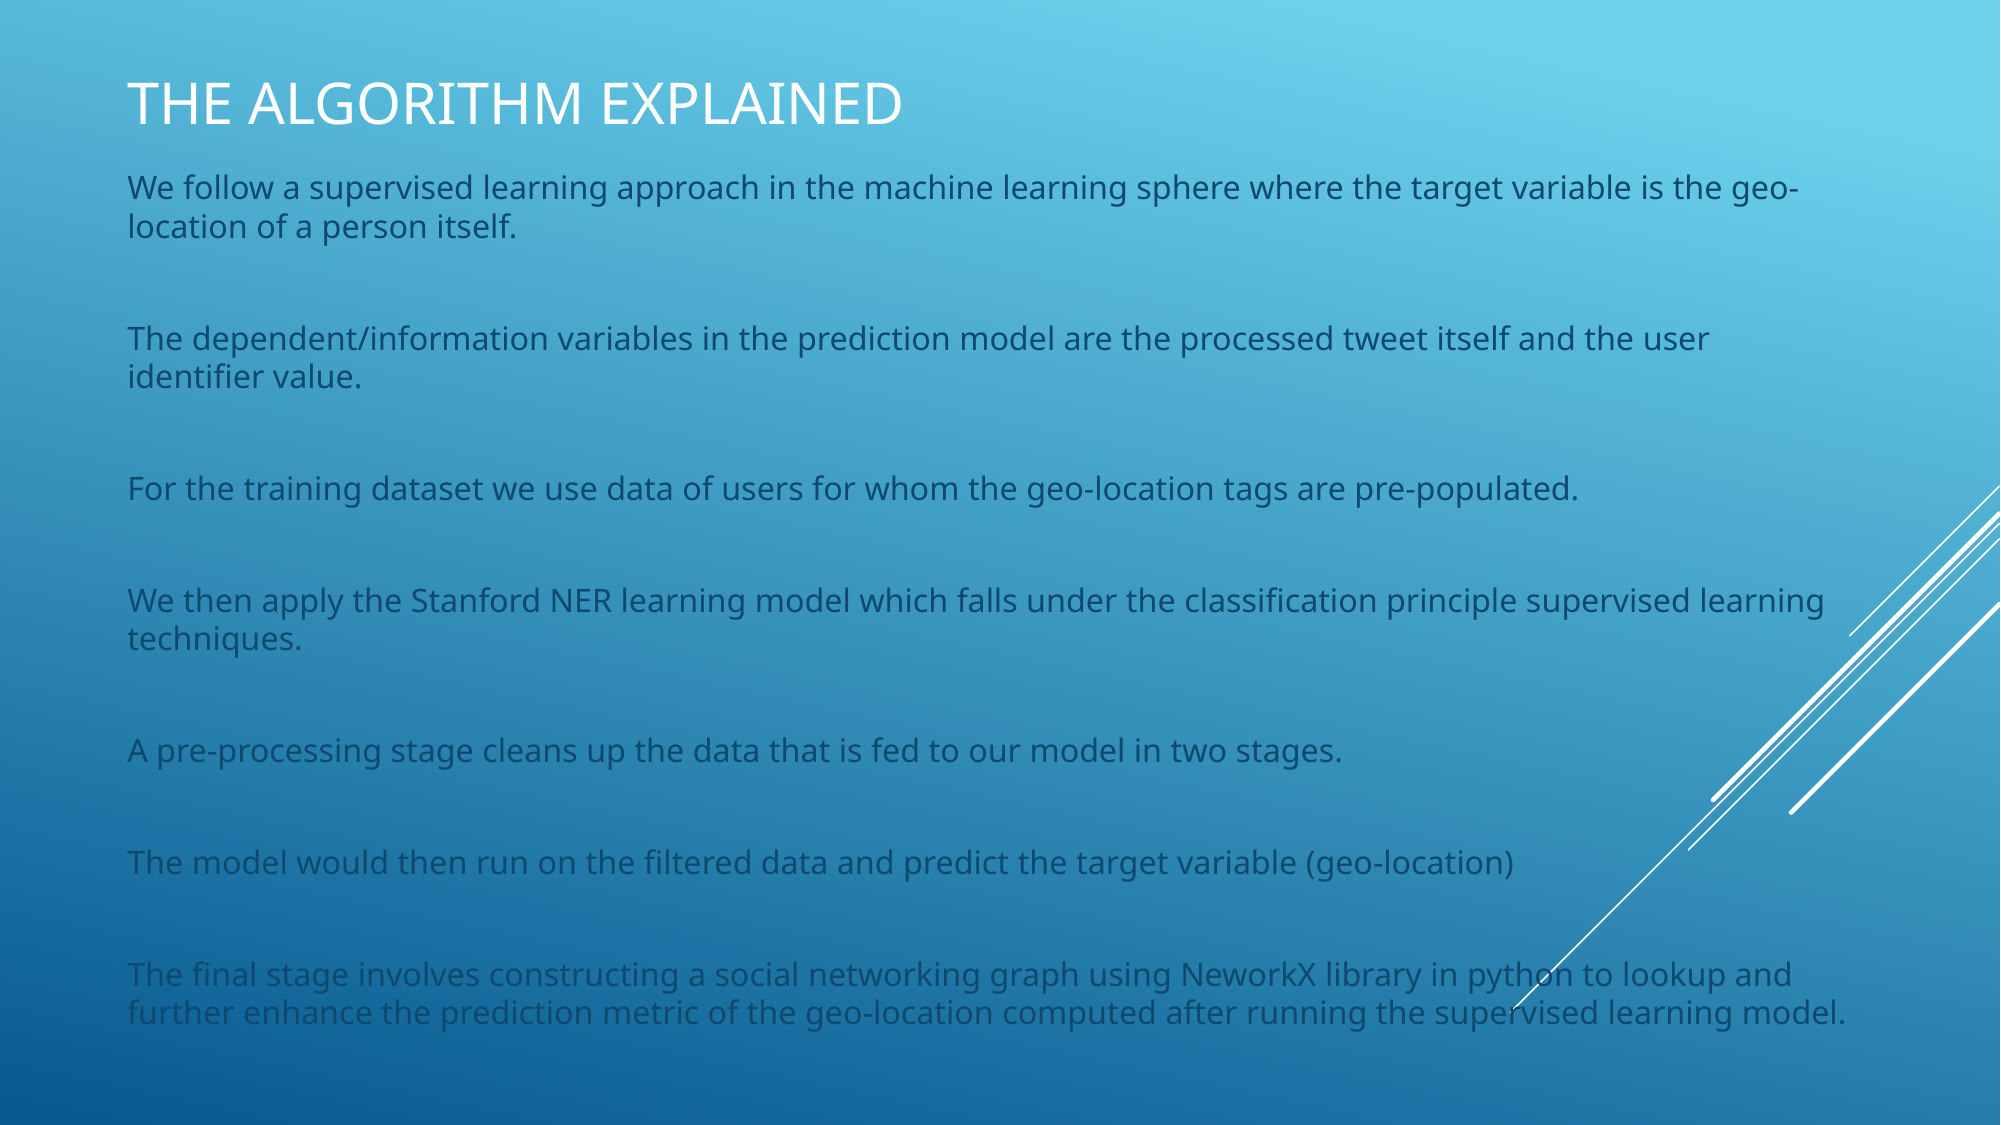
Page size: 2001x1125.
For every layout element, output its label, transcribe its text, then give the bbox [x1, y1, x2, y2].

title The algorithm explained [112, 58, 1513, 144]
list We follow a supervised learning approach in the machine learning sphere where the target variable is the geo-location of a person itself. The dependent/information variables in the prediction model are the processed tweet itself and the user identifier value. For the training dataset we use data of users for whom the geo-location tags are pre-populated. We then apply the Stanford NER learning model which falls under the classification principle supervised learning techniques. A pre-processing stage cleans up the data that is fed to our model in two stages. The model would then run on the filtered data and predict the target variable (geo-location) The final stage involves constructing a social networking graph using NeworkX library in python to lookup and further enhance the prediction metric of the geo-location computed after running the supervised learning model. [112, 159, 1870, 1077]
